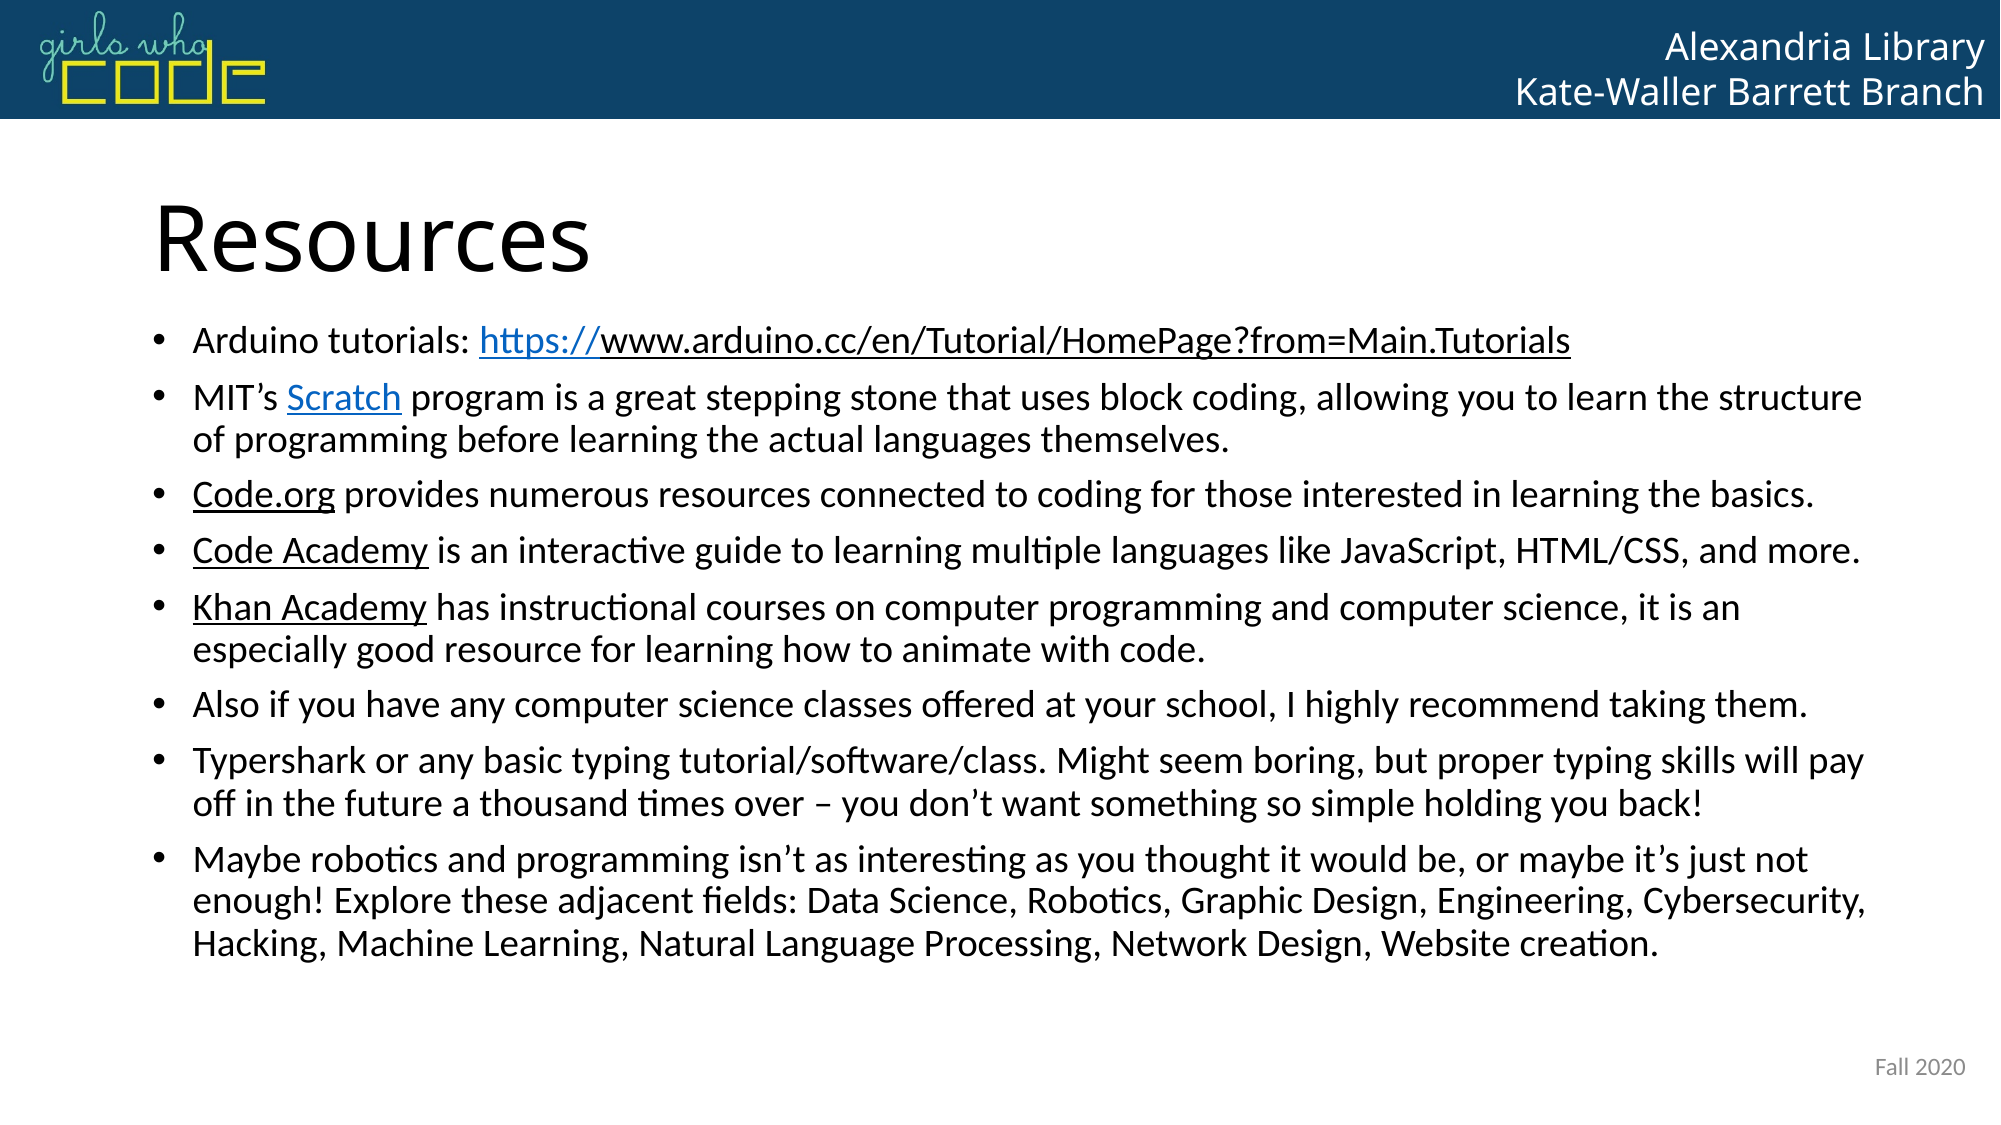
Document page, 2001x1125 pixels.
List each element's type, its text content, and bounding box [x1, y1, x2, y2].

list Arduino tutorials: https://www.arduino.cc/en/Tutorial/HomePage?from=Main.Tutorials MIT’s Scratch program is a great stepping stone that uses block coding, allowing you to learn the structure of programming before learning the actual languages themselves. Code.org provides numerous resources connected to coding for those interested in learning the basics. Code Academy is an interactive guide to learning multiple languages like JavaScript, HTML/CSS, and more. Khan Academy has instructional courses on computer programming and computer science, it is an especially good resource for learning how to animate with code. Also if you have any computer science classes offered at your school, I highly recommend taking them. Typershark or any basic typing tutorial/software/class. Might seem boring, but proper typing skills will pay off in the future a thousand times over – you don’t want something so simple holding you back! Maybe robotics and programming isn’t as interesting as you thought it would be, or maybe it’s just not enough! Explore these adjacent fields: Data Science, Robotics, Graphic Design, Engineering, Cybersecurity, Hacking, Machine Learning, Natural Language Processing, Network Design, Website creation. [137, 312, 1900, 1014]
picture [0, 0, 2000, 119]
title Resources [137, 133, 1863, 312]
slide_number Fall 2020 [1531, 1035, 1982, 1096]
